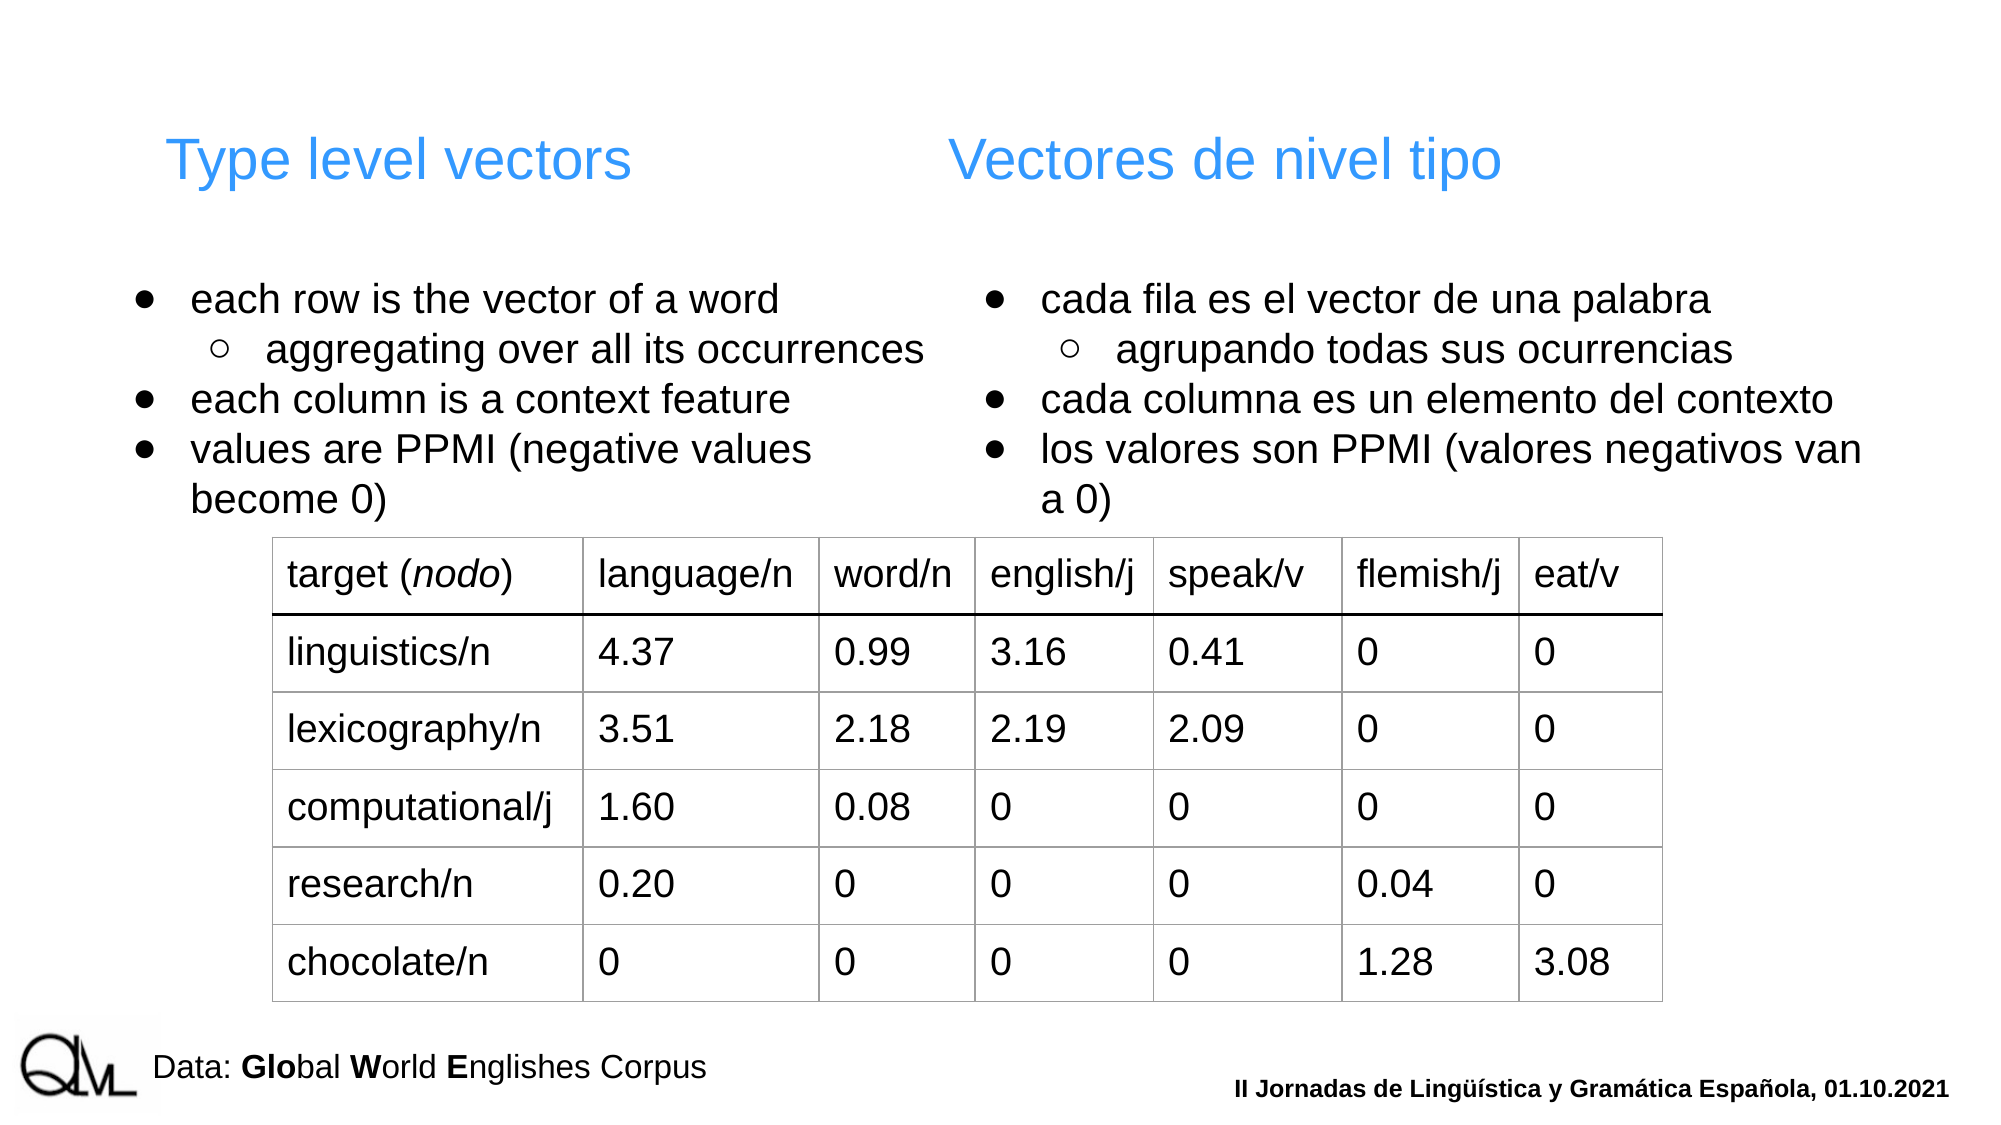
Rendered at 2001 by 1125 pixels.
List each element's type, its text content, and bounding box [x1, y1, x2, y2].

table_cell 0.04 [1343, 848, 1518, 924]
table_cell 0 [1154, 770, 1341, 846]
table_cell 0.99 [820, 616, 974, 691]
table_cell 3.16 [976, 616, 1153, 691]
table_cell linguistics/n [273, 616, 582, 691]
text_box cada fila es el vector de una palabra agrupando todas sus ocurrencias cada columna es un elemento del contexto los valores son PPMI (valores negativos van a 0) [950, 257, 1882, 538]
table_cell 0 [1343, 616, 1518, 691]
table_cell 2.18 [820, 693, 974, 769]
table_cell 2.19 [976, 693, 1153, 769]
table_cell lexicography/n [273, 693, 582, 769]
table_header english/j [976, 538, 1153, 613]
table_cell 0.20 [584, 848, 818, 924]
table_cell 0 [1520, 693, 1662, 769]
table_cell 0 [1520, 616, 1662, 691]
table_cell 3.08 [1520, 925, 1662, 1001]
table_header language/n [584, 538, 818, 613]
table_cell 0 [976, 848, 1153, 924]
footer II Jornadas de Lingüística y Gramática Española, 01.10.2021 [1183, 1050, 1967, 1125]
table_cell 4.37 [584, 616, 818, 691]
table_cell 0 [1154, 848, 1341, 924]
table_cell 0 [584, 925, 818, 1001]
table_cell chocolate/n [273, 925, 582, 1001]
table_cell 0 [1520, 848, 1662, 924]
table_cell 0.41 [1154, 616, 1341, 691]
table_cell 0 [1343, 770, 1518, 846]
table_cell 0 [1154, 925, 1341, 1001]
table_cell computational/j [273, 770, 582, 846]
table_cell research/n [273, 848, 582, 924]
table_cell 1.60 [584, 770, 818, 846]
table_cell 0 [976, 770, 1153, 846]
table_cell 0 [1343, 693, 1518, 769]
table_cell 0 [1520, 770, 1662, 846]
table_cell 0 [820, 925, 974, 1001]
table_cell 2.09 [1154, 693, 1341, 769]
picture [12, 1012, 163, 1116]
text_box each row is the vector of a word aggregating over all its occurrences each column is a context feature values are PPMI (negative values become 0) [100, 257, 950, 538]
title Vectores de nivel tipo [933, 62, 1825, 250]
title Type level vectors [150, 62, 933, 250]
table_cell 0 [820, 848, 974, 924]
table_header speak/v [1154, 538, 1341, 613]
table_cell 3.51 [584, 693, 818, 769]
table_cell 1.28 [1343, 925, 1518, 1001]
table_header target (nodo) [273, 538, 582, 613]
text_box Data: Global World Englishes Corpus [137, 1037, 1138, 1093]
table_header word/n [820, 538, 974, 613]
table_header flemish/j [1343, 538, 1518, 613]
table_cell 0.08 [820, 770, 974, 846]
table_cell 0 [976, 925, 1153, 1001]
table_header eat/v [1520, 538, 1662, 613]
